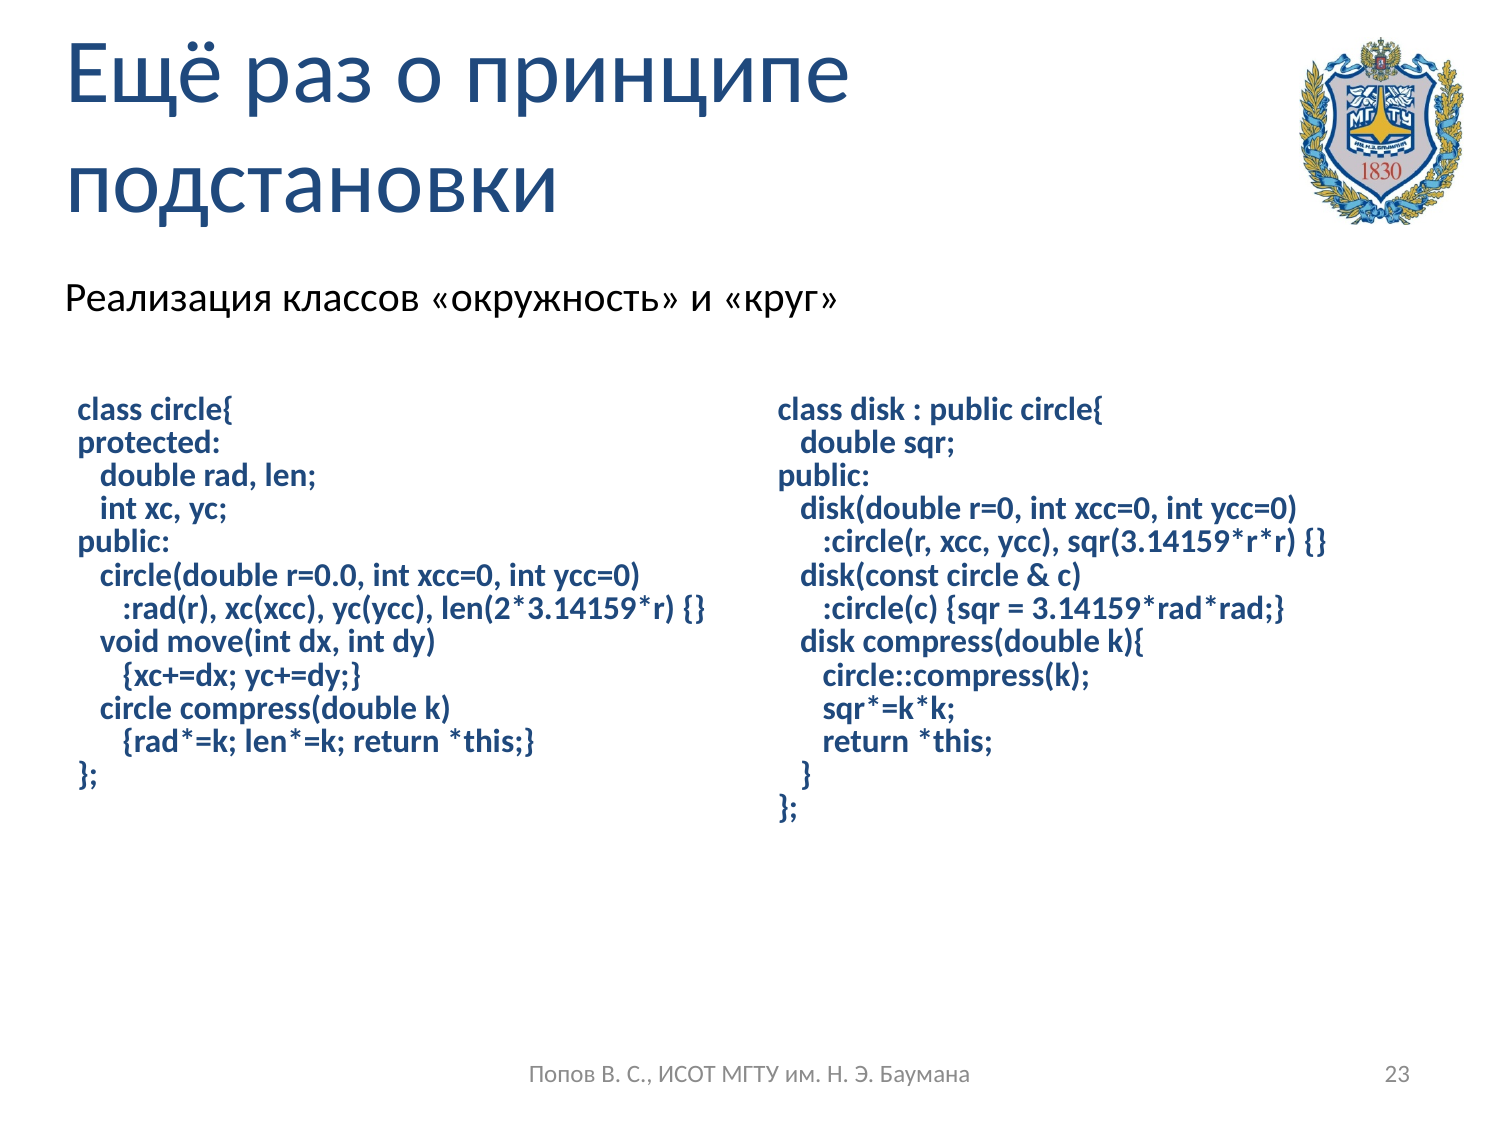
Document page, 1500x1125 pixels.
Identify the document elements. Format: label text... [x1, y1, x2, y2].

slide_number 23 [1074, 1042, 1425, 1103]
picture [1299, 37, 1464, 226]
text_box Реализация классов «окружность» и «круг» [50, 262, 1450, 378]
footer Попов В. С., ИСОТ МГТУ им. Н. Э. Баумана [512, 1042, 988, 1103]
title Ещё раз о принципе подстановки [50, 0, 1275, 242]
table_header class circle{ protected: double rad, len; int xc, yc; public: circle(double r=0.0, int xcc=0, int ycc=0) :rad(r), xc(xcc), yc(ycc), len(2*3.14159*r) {} void move(int dx, int dy) {xc+=dx; yc+=dy;} circle compress(double k) {rad*=k; len*=k; return *this;} }; [63, 388, 762, 919]
table_header class disk : public circle{ double sqr; public: disk(double r=0, int xcc=0, int ycc=0) :circle(r, xcc, ycc), sqr(3.14159*r*r) {} disk(const circle & c) :circle(c) {sqr = 3.14159*rad*rad;} disk compress(double k){ circle::compress(k); sqr*=k*k; return *this; } }; [763, 388, 1462, 919]
